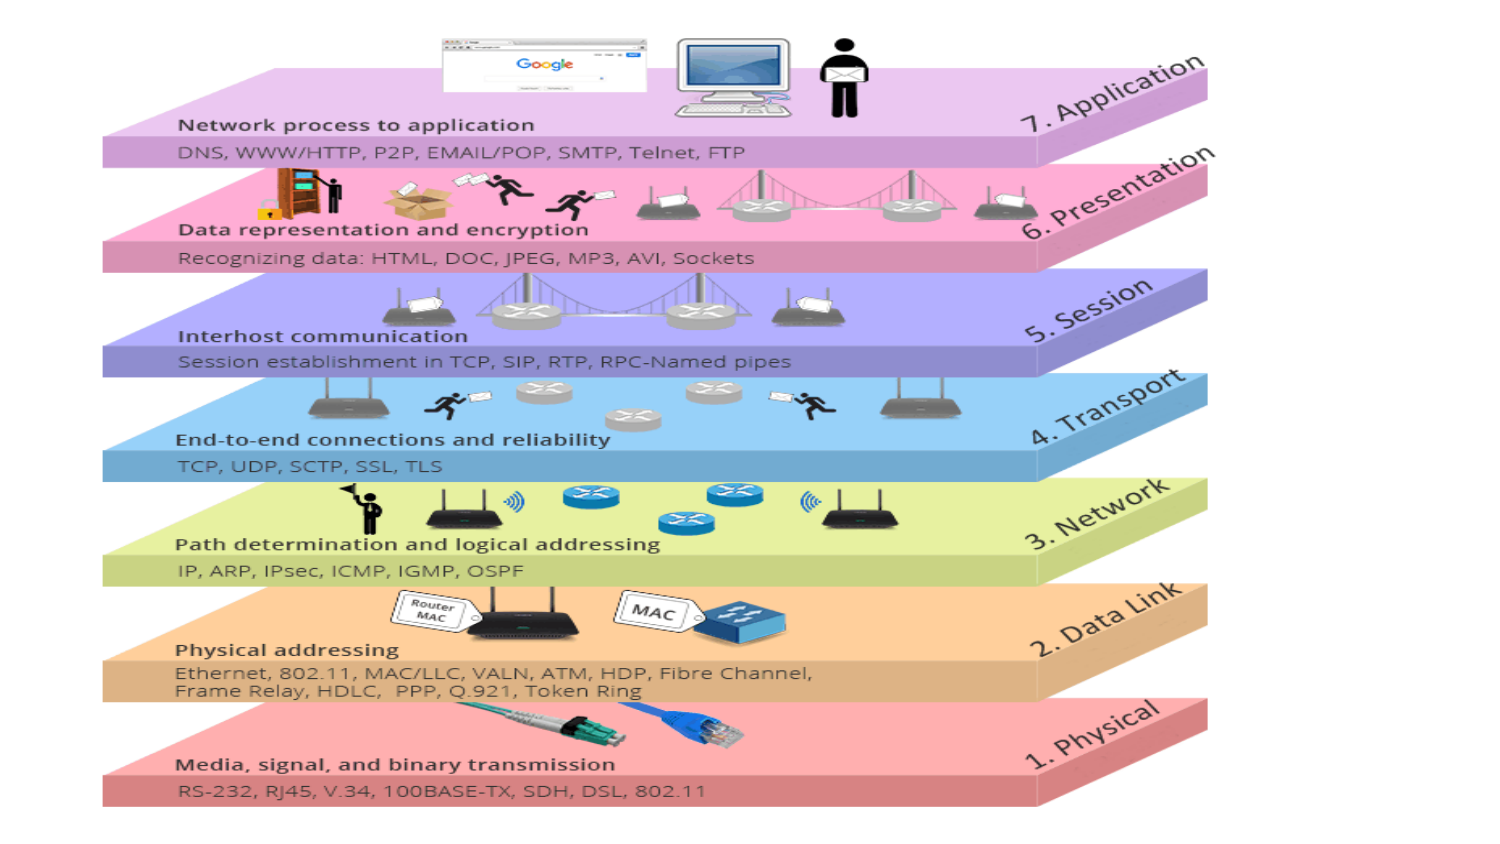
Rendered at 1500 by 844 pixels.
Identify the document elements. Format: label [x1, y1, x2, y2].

picture [81, 24, 1229, 819]
